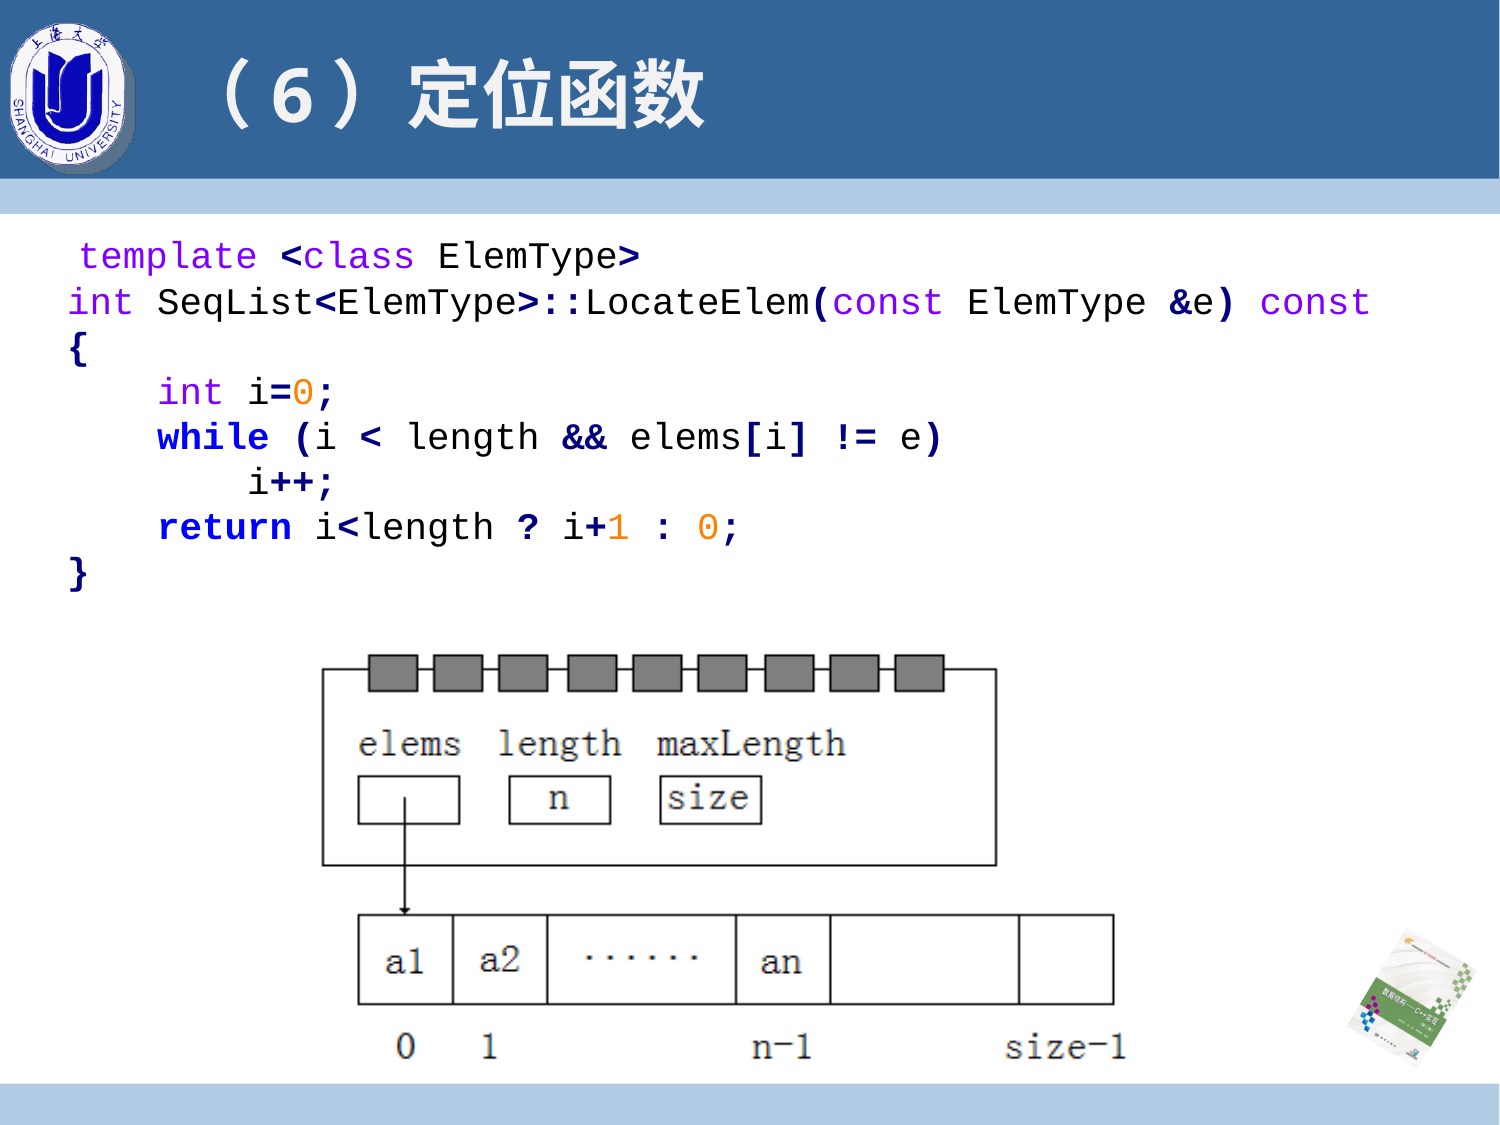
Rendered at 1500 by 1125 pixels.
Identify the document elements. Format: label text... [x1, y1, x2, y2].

title （6）定位函数 [162, 23, 1436, 161]
picture [312, 642, 1137, 1077]
picture [1347, 928, 1476, 1068]
text_box template <class ElemType> int SeqList<ElemType>::LocateElem(const ElemType &e) const { int i=0; while (i < length && elems[i] != e) i++; return i<length ? i+1 : 0; } [52, 219, 1435, 650]
picture [4, 17, 128, 176]
